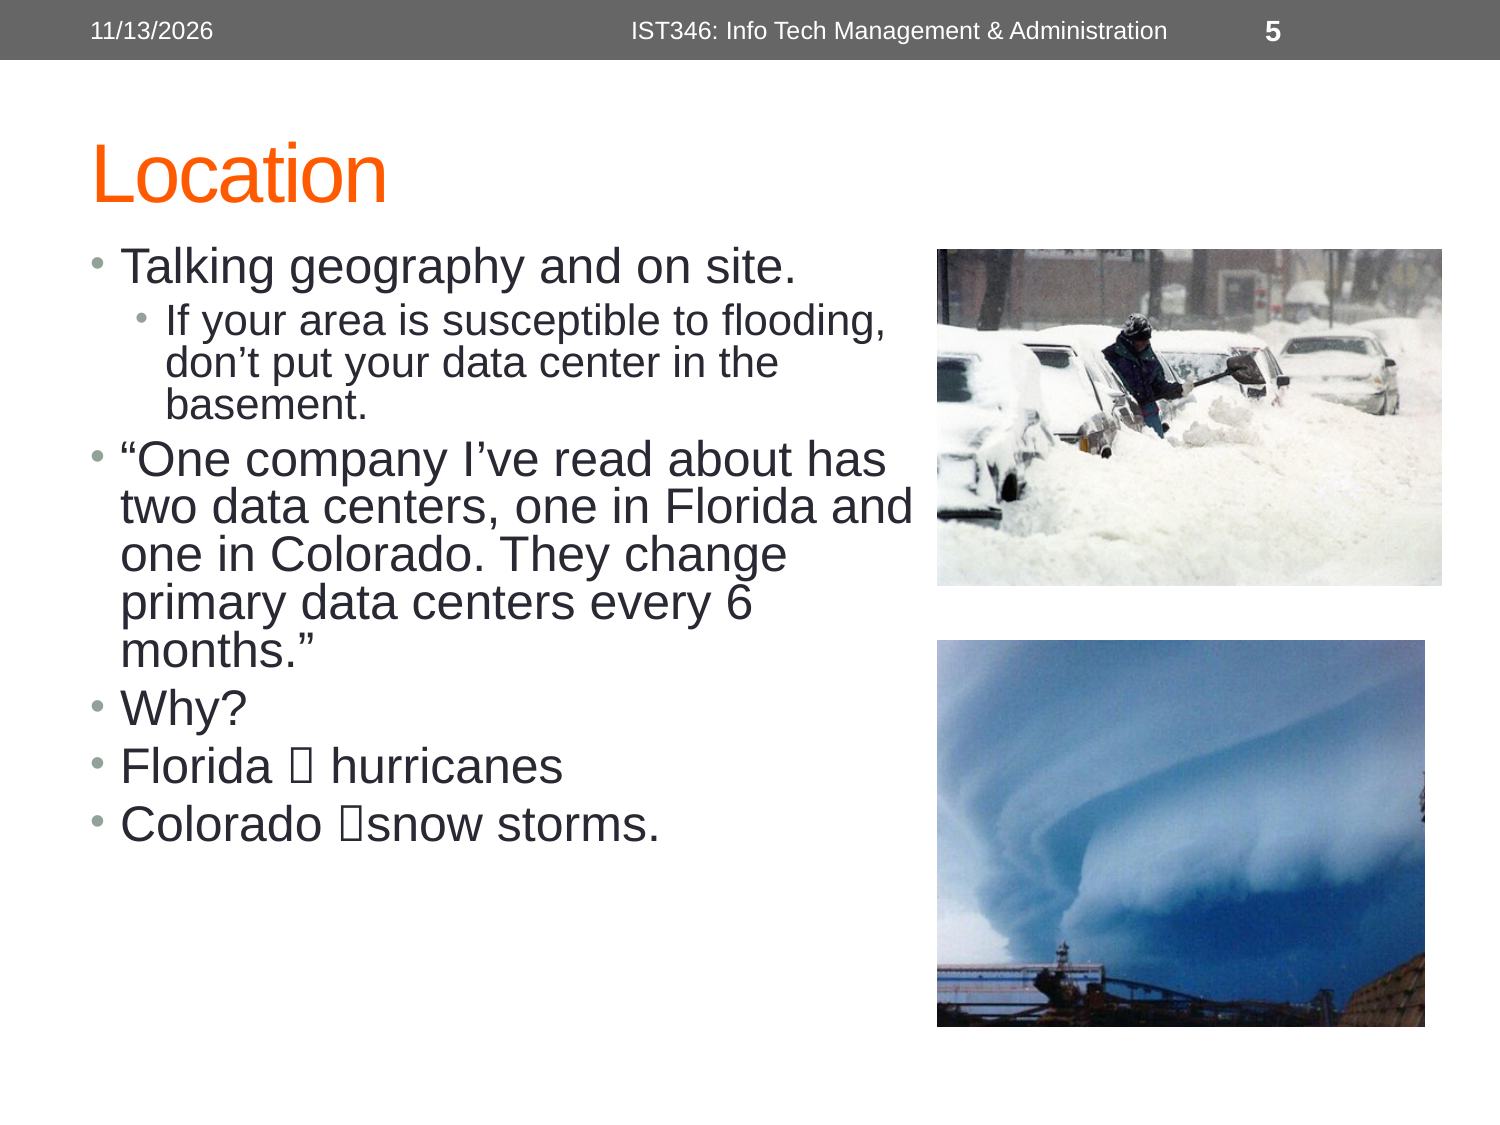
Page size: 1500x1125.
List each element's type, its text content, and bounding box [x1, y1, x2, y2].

slide_number 5 [1250, 3, 1425, 57]
picture [937, 249, 1442, 587]
title Location [75, 87, 1425, 247]
list Talking geography and on site. If your area is susceptible to flooding, don’t put your data center in the basement. “One company I’ve read about has two data centers, one in Florida and one in Colorado. They change primary data centers every 6 months.” Why? Florida  hurricanes Colorado snow storms. [75, 237, 938, 1005]
picture [937, 639, 1426, 1028]
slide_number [75, 3, 550, 57]
footer IST346: Info Tech Management & Administration [562, 3, 1238, 57]
